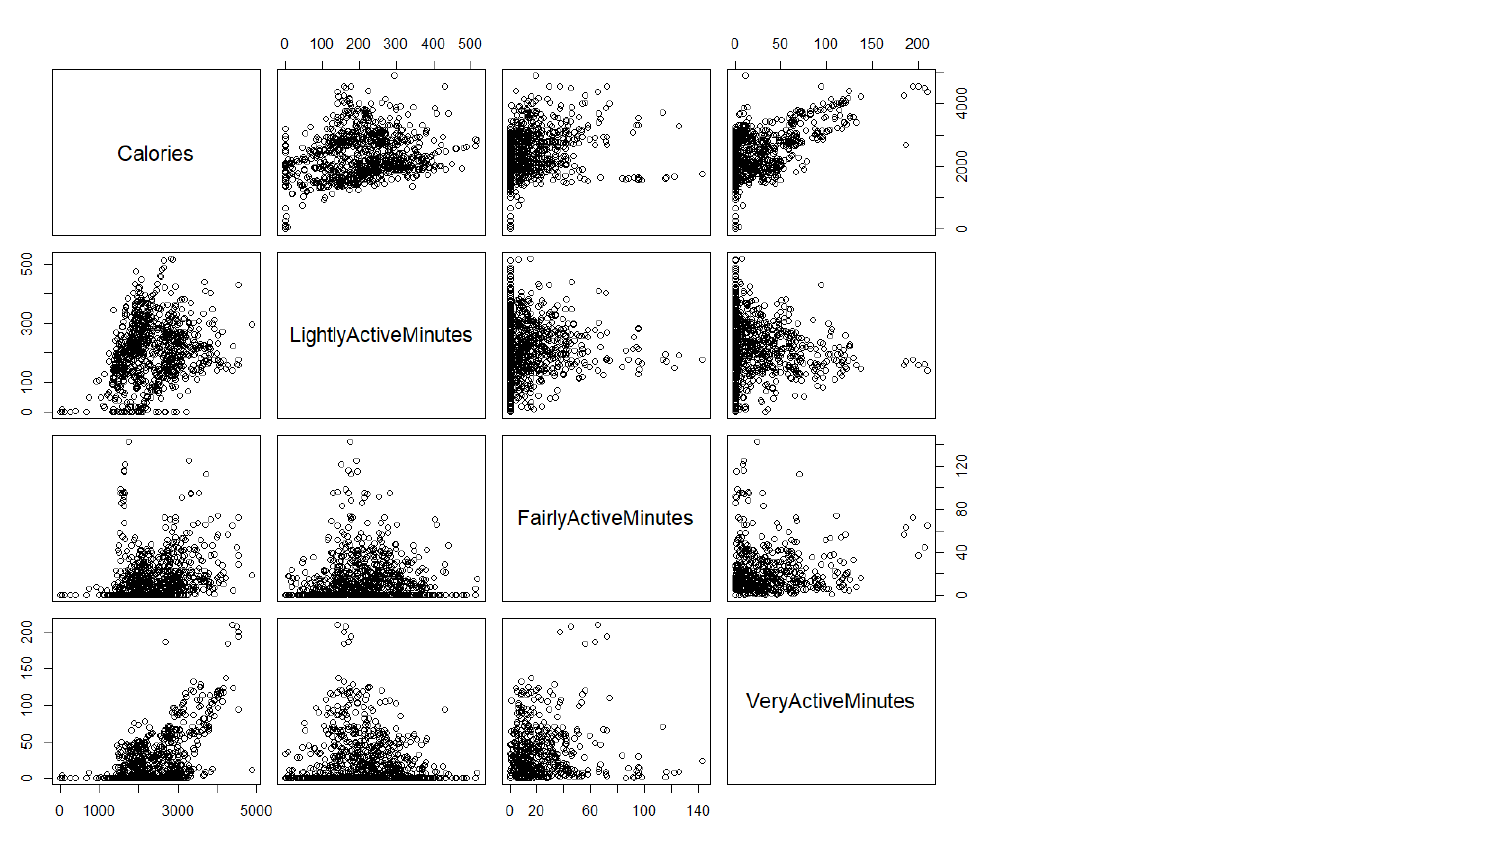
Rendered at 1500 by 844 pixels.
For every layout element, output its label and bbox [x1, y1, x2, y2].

picture [0, 0, 1005, 844]
